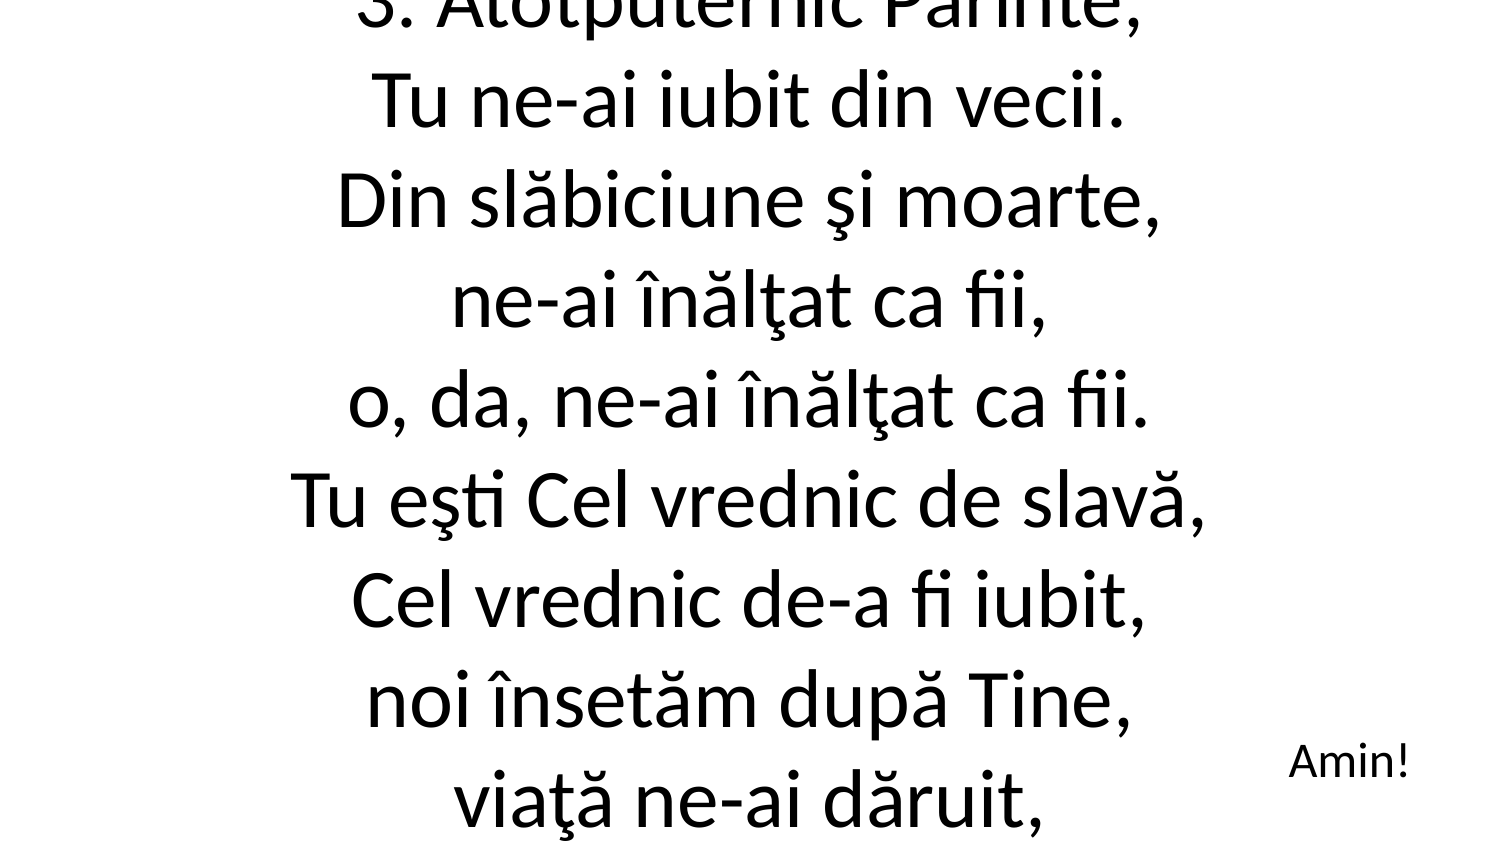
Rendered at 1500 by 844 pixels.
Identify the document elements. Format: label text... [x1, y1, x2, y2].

text_box 3. Atotputernic Părinte, Tu ne-ai iubit din vecii. Din slăbiciune şi moarte, ne-ai înălţat ca fii, o, da, ne-ai înălţat ca fii. Tu eşti Cel vrednic de slavă, Cel vrednic de-a fi iubit, noi însetăm după Tine, viaţă ne-ai dăruit, o, da, viaţă ne-ai dăruit! [275, 0, 1225, 844]
text_box Amin! [1273, 674, 1427, 795]
